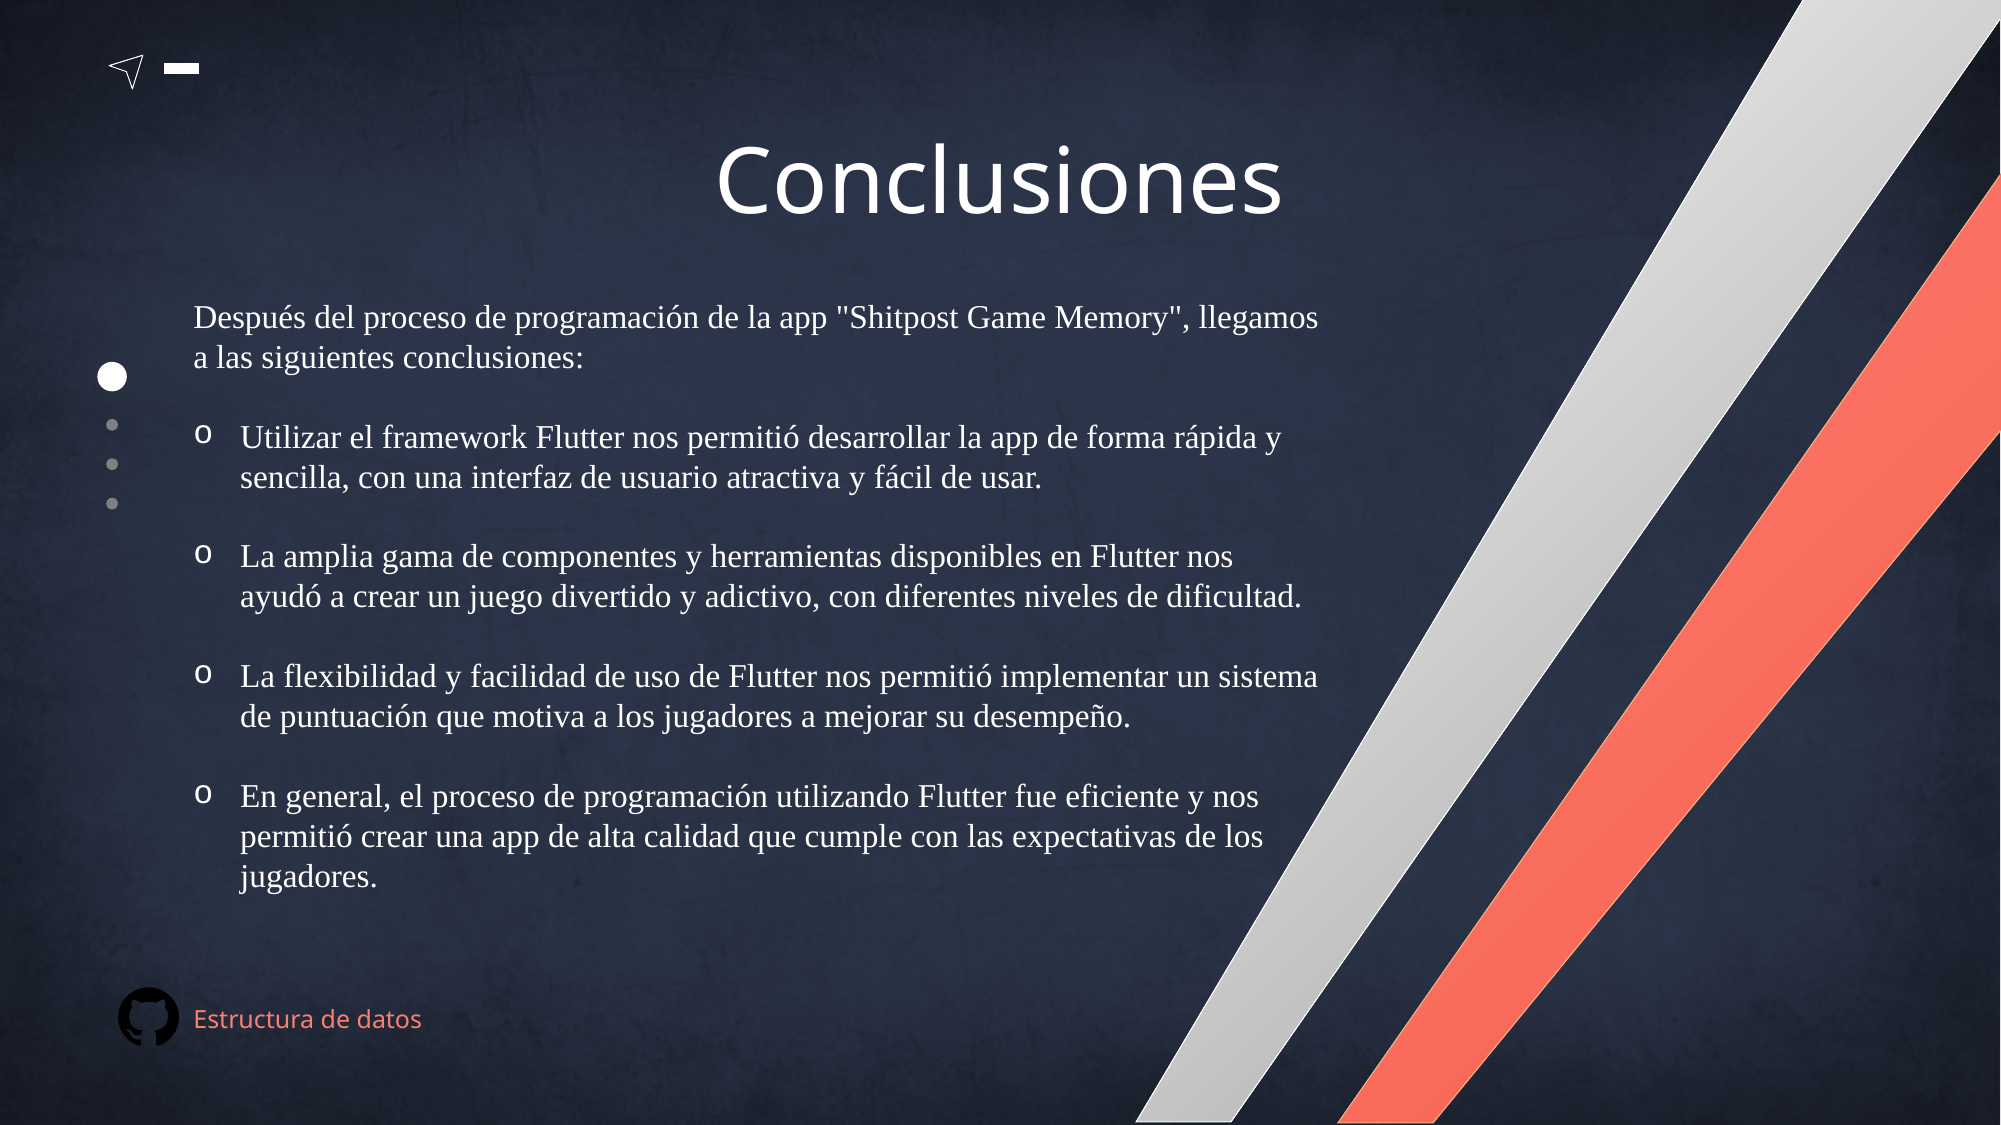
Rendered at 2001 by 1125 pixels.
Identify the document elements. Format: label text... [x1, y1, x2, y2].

text_box Conclusiones [457, 114, 1543, 240]
text_box [1134, 0, 2000, 1123]
text_box Estructura de datos [179, 996, 541, 1041]
text_box [96, 360, 128, 393]
text_box Después del proceso de programación de la app "Shitpost Game Memory", llegamos a las siguientes conclusiones: Utilizar el framework Flutter nos permitió desarrollar la app de forma rápida y sencilla, con una interfaz de usuario atractiva y fácil de usar. La amplia gama de componentes y herramientas disponibles en Flutter nos ayudó a crear un juego divertido y adictivo, con diferentes niveles de dificultad. La flexibilidad y facilidad de uso de Flutter nos permitió implementar un sistema de puntuación que motiva a los jugadores a mejorar su desempeño. En general, el proceso de programación utilizando Flutter fue eficiente y nos permitió crear una app de alta calidad que cumple con las expectativas de los jugadores. [178, 287, 1338, 947]
picture [0, 0, 2001, 1125]
text_box [105, 417, 120, 432]
text_box [163, 62, 200, 75]
text_box [105, 457, 120, 472]
text_box [1335, 173, 2000, 1124]
text_box [105, 496, 120, 511]
